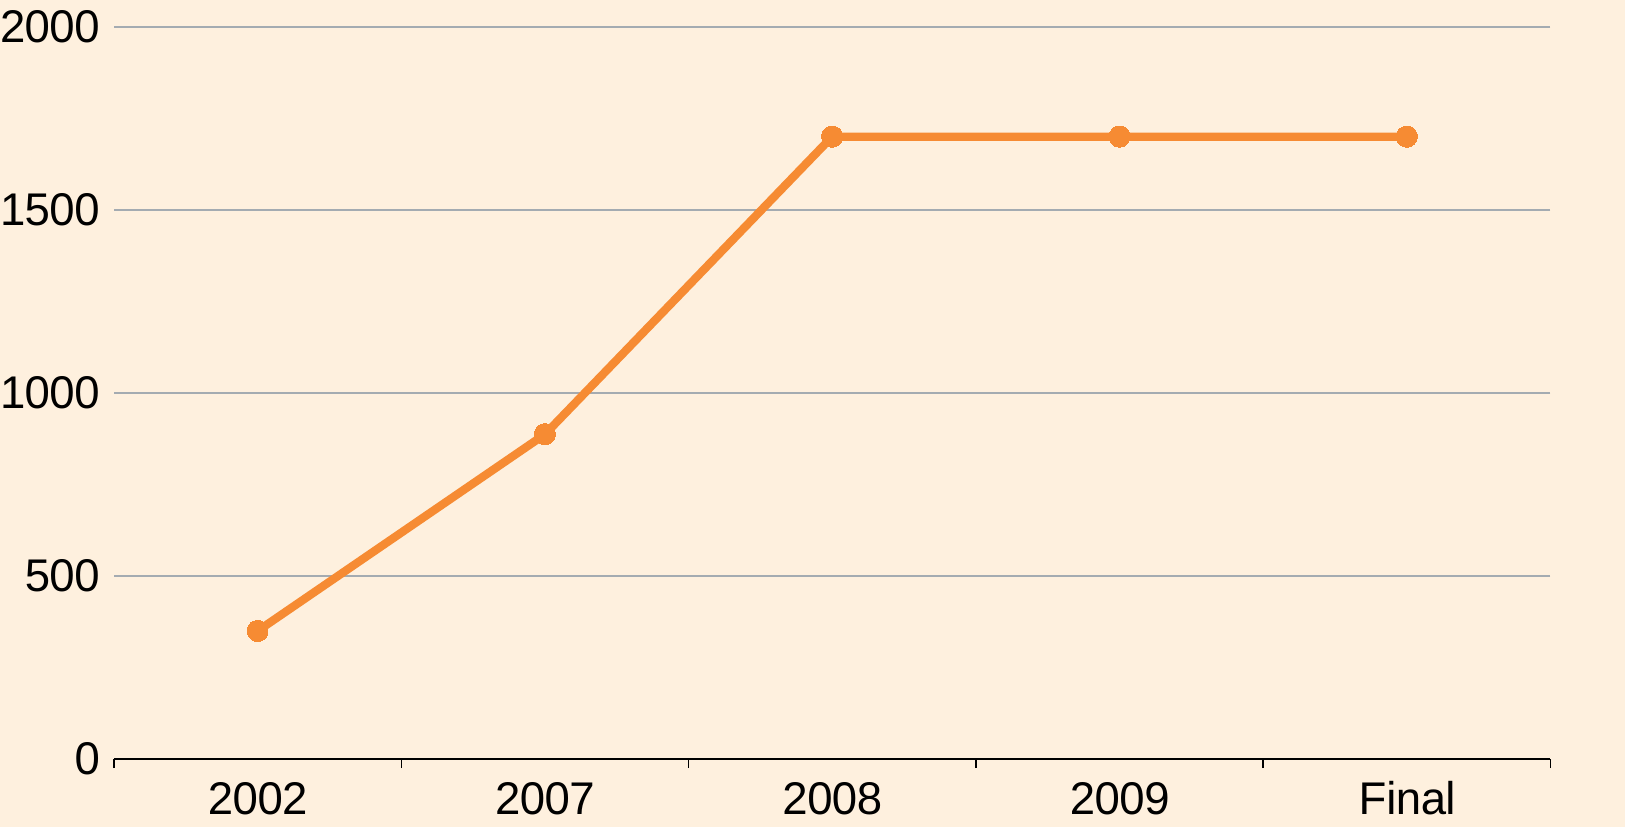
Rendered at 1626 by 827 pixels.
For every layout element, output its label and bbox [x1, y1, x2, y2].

chart [0, 0, 1625, 827]
